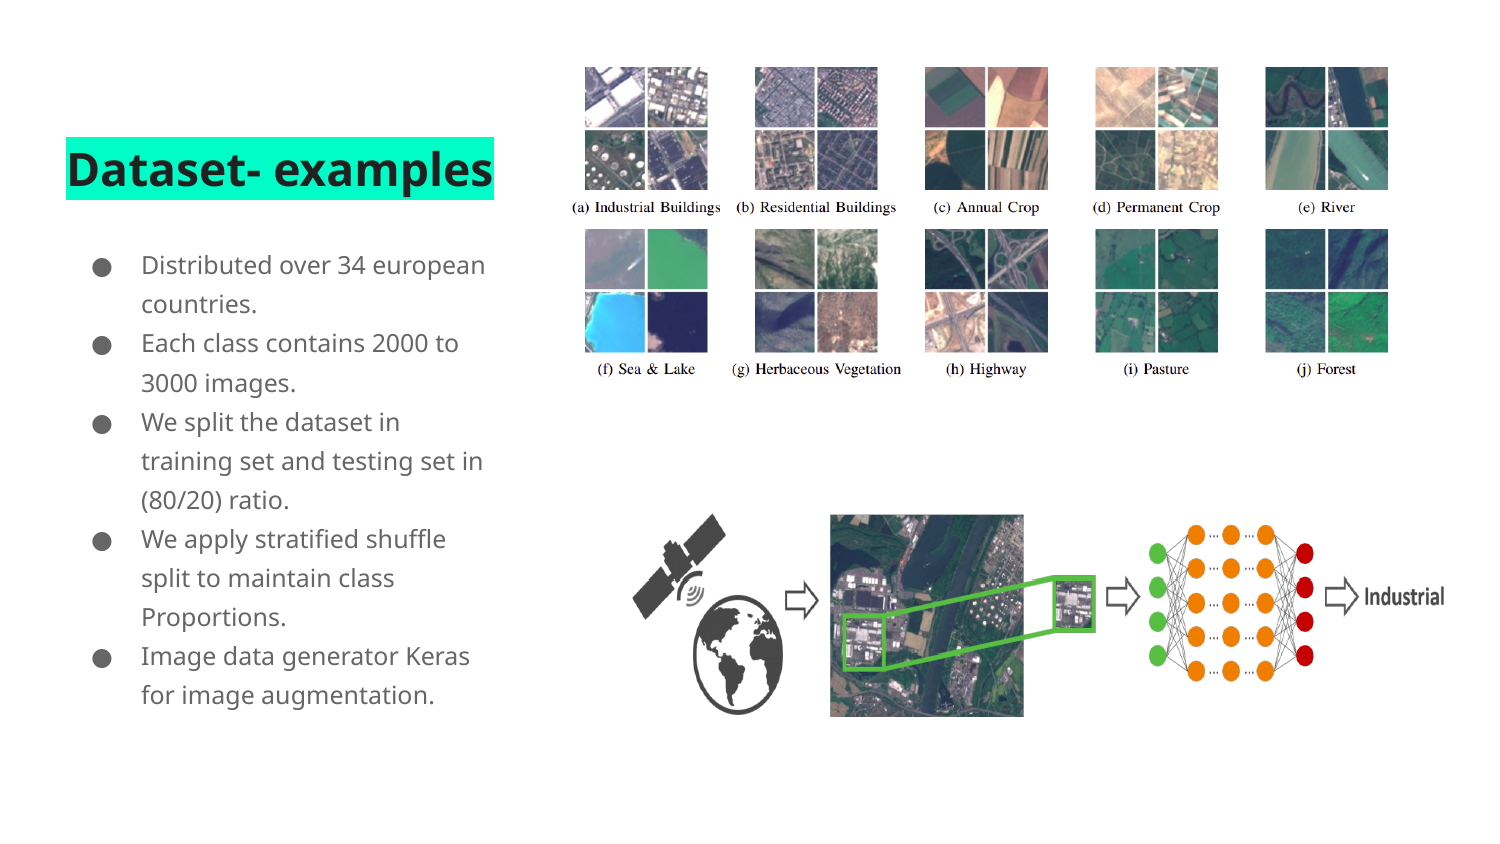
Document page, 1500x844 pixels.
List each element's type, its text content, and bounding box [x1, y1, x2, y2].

picture [556, 433, 1485, 728]
picture [541, 29, 1469, 388]
list Distributed over 34 european countries. Each class contains 2000 to 3000 images. We split the dataset in training set and testing set in (80/20) ratio. We apply stratified shuffle split to maintain class Proportions. Image data generator Keras for image augmentation. [51, 227, 512, 750]
title Dataset- examples [51, 91, 512, 216]
